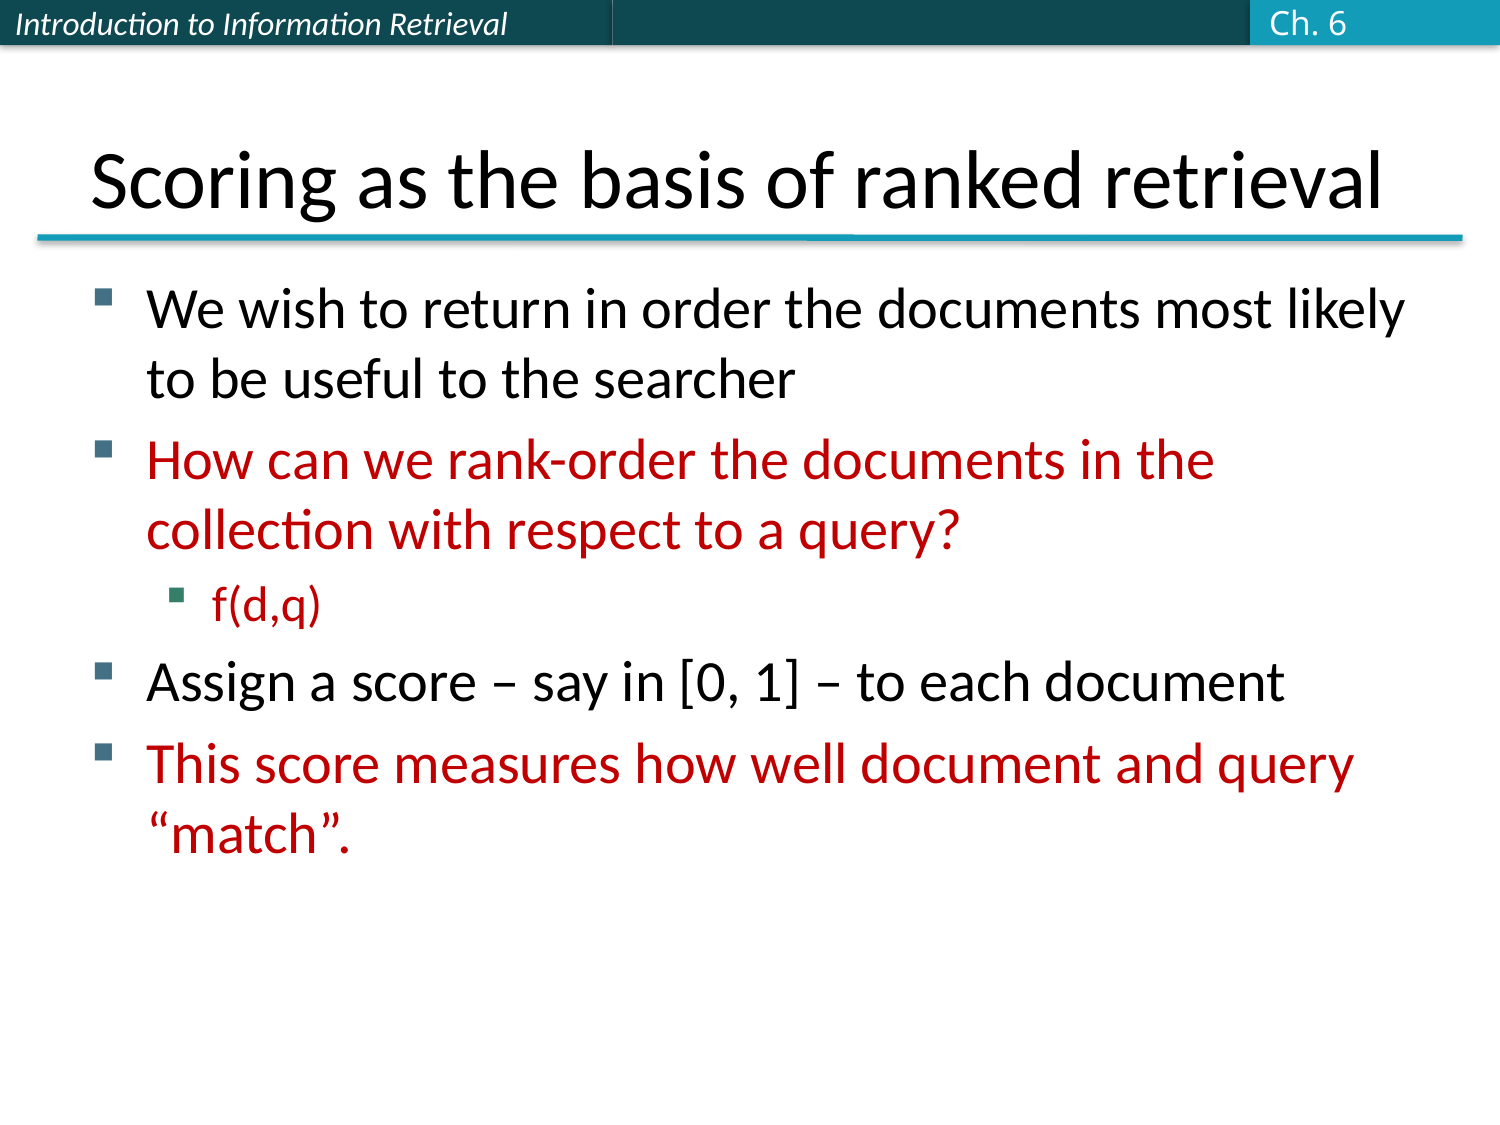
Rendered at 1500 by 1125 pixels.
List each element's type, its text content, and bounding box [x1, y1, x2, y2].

text_box Ch. 6 [1254, 0, 1363, 50]
list We wish to return in order the documents most likely to be useful to the searcher How can we rank-order the documents in the collection with respect to a query? f(d,q) Assign a score – say in [0, 1] – to each document This score measures how well document and query “match”. [75, 262, 1425, 1075]
title Scoring as the basis of ranked retrieval [75, 45, 1425, 233]
